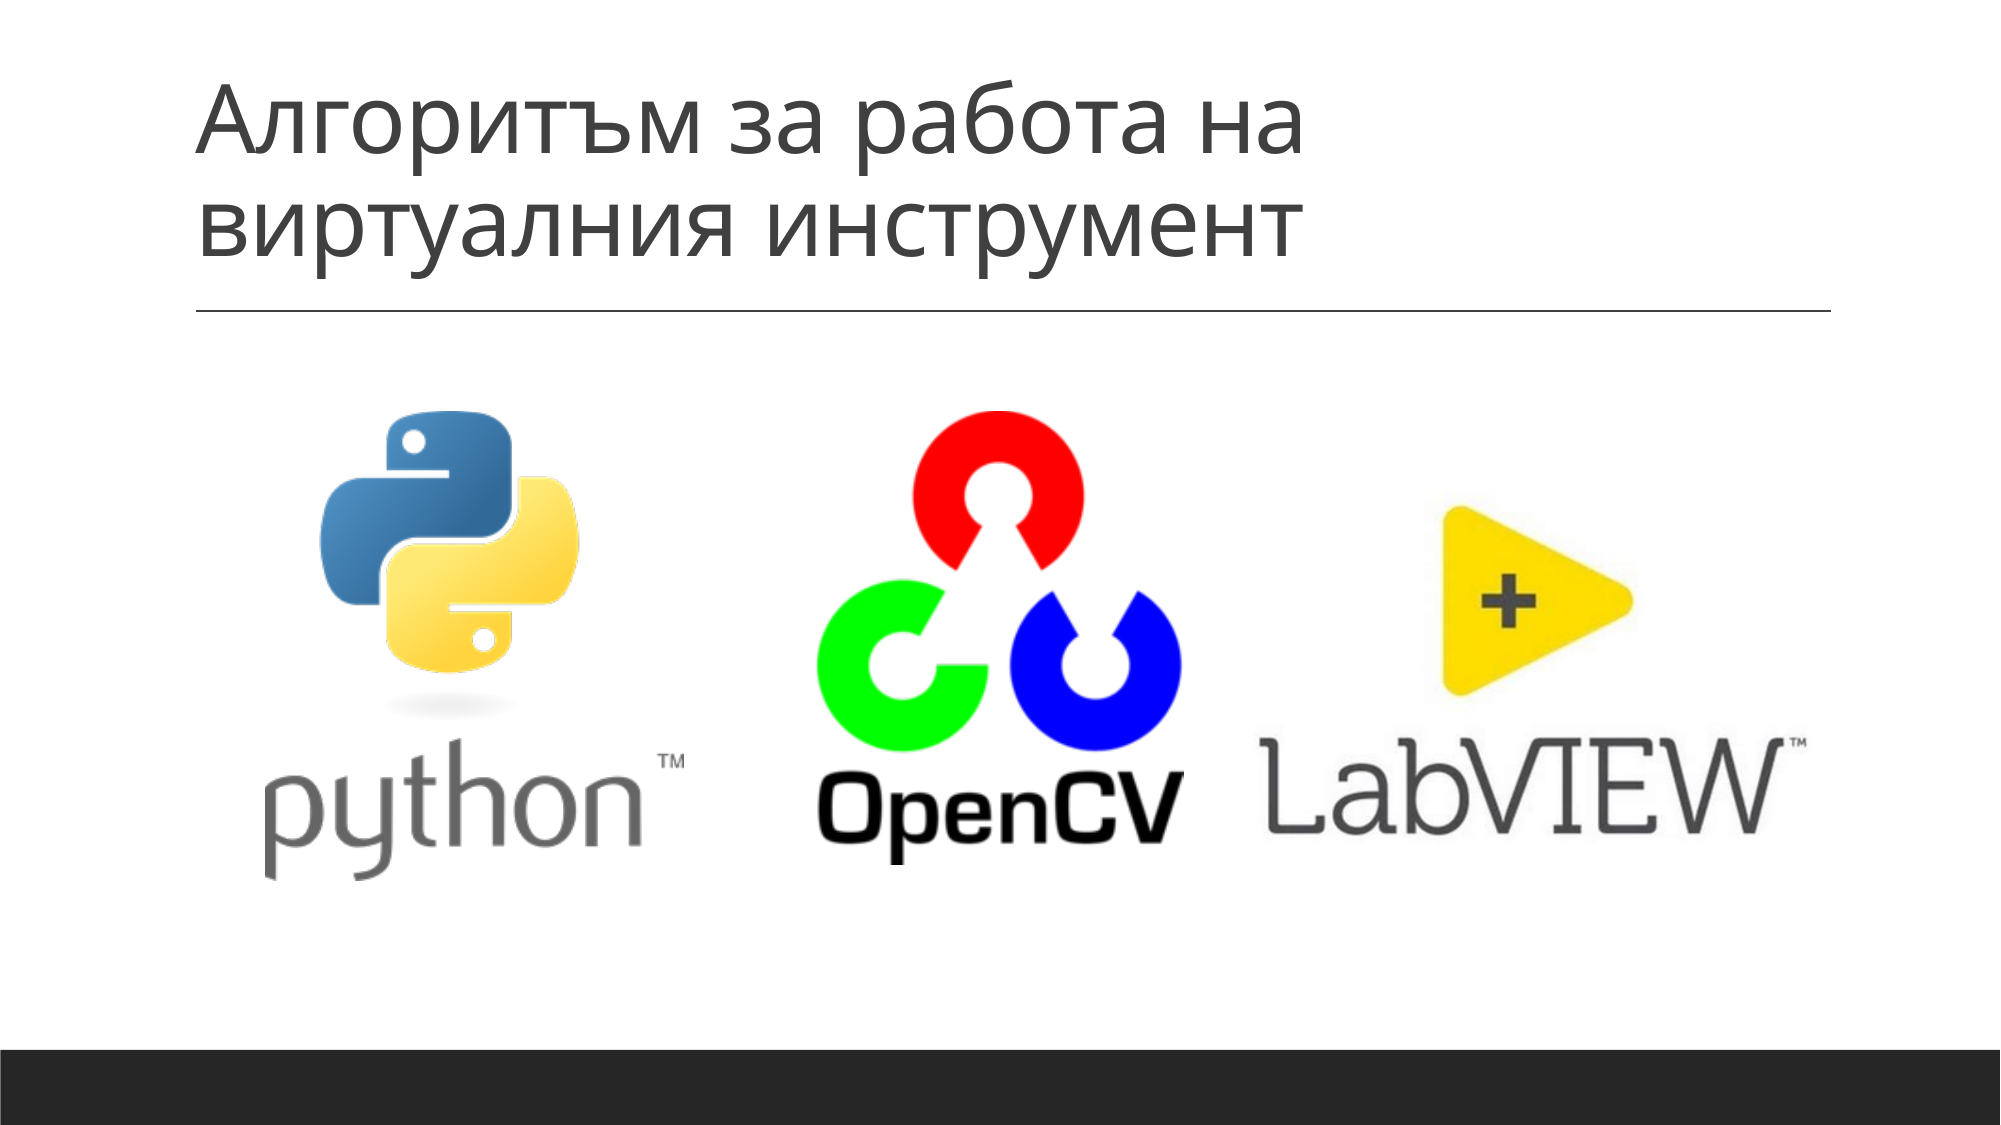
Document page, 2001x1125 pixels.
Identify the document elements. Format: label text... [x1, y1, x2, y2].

title Алгоритъм за работа на виртуалния инструмент [180, 47, 1830, 285]
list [815, 410, 1185, 865]
picture [1232, 370, 1831, 969]
picture [264, 410, 685, 881]
